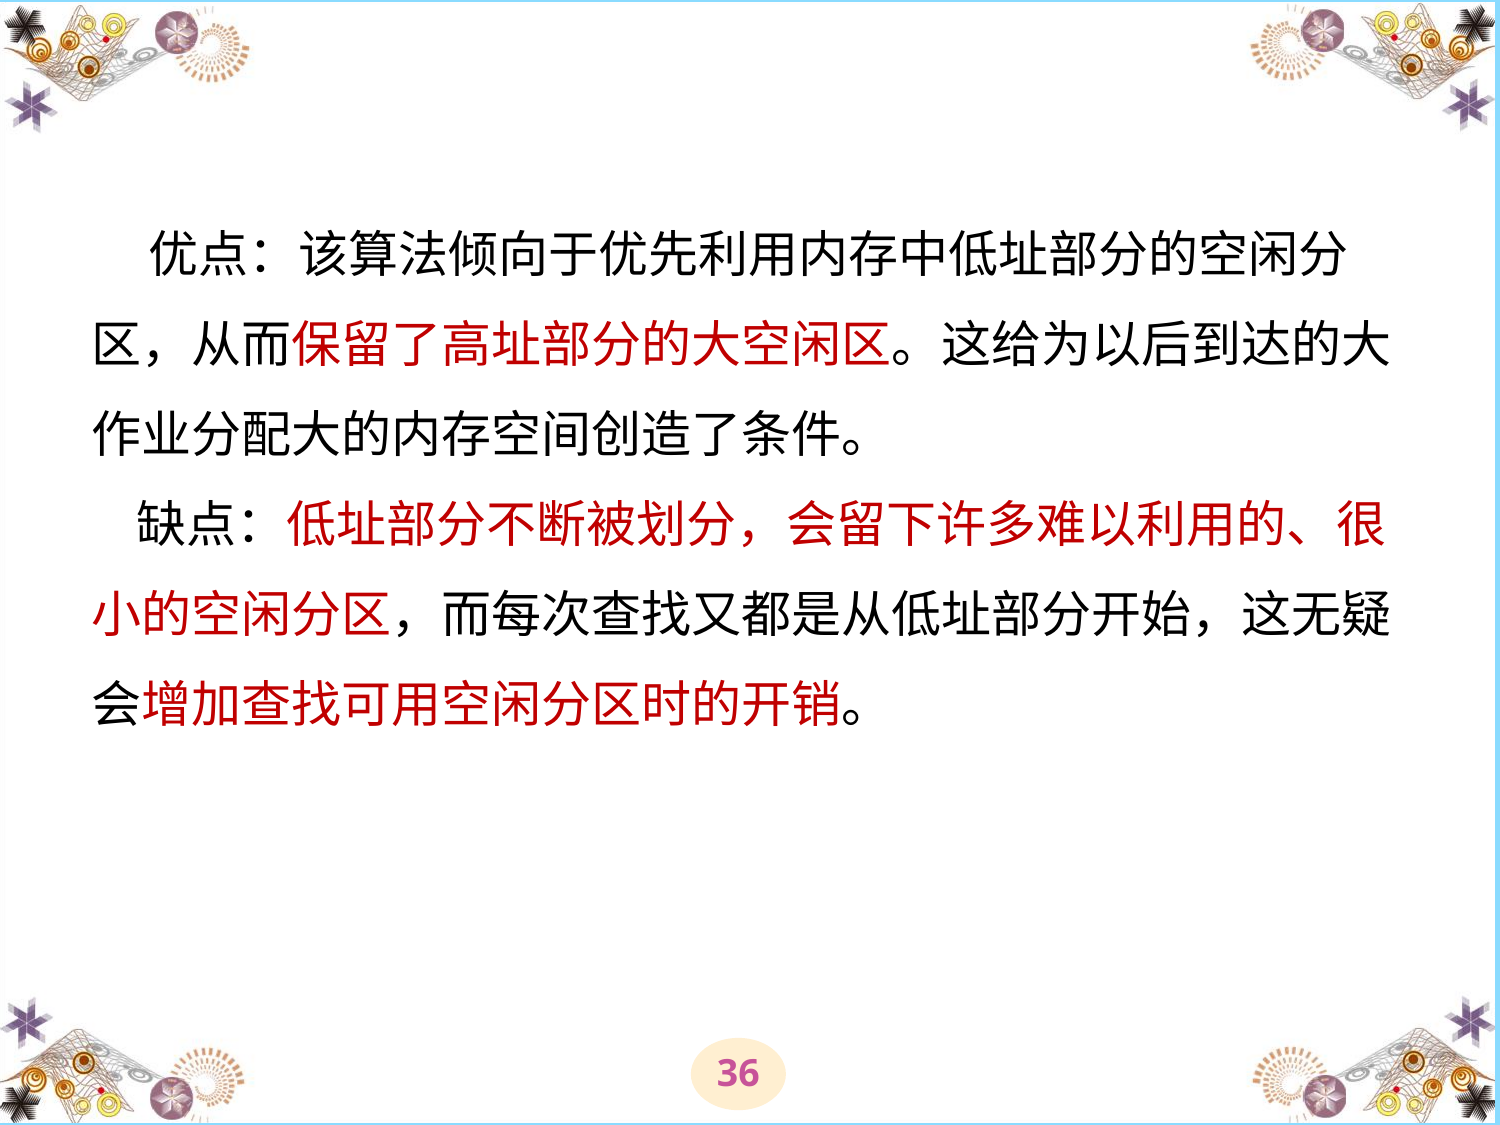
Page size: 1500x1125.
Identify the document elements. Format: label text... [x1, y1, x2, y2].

picture [0, 2, 1495, 1123]
title 优点：该算法倾向于优先利用内存中低址部分的空闲分区，从而保留了高址部分的大空闲区。这给为以后到达的大作业分配大的内存空间创造了条件。 缺点：低址部分不断被划分，会留下许多难以利用的、很小的空闲分区，而每次查找又都是从低址部分开始，这无疑会增加查找可用空闲分区时的开销。 [76, 184, 1424, 1024]
